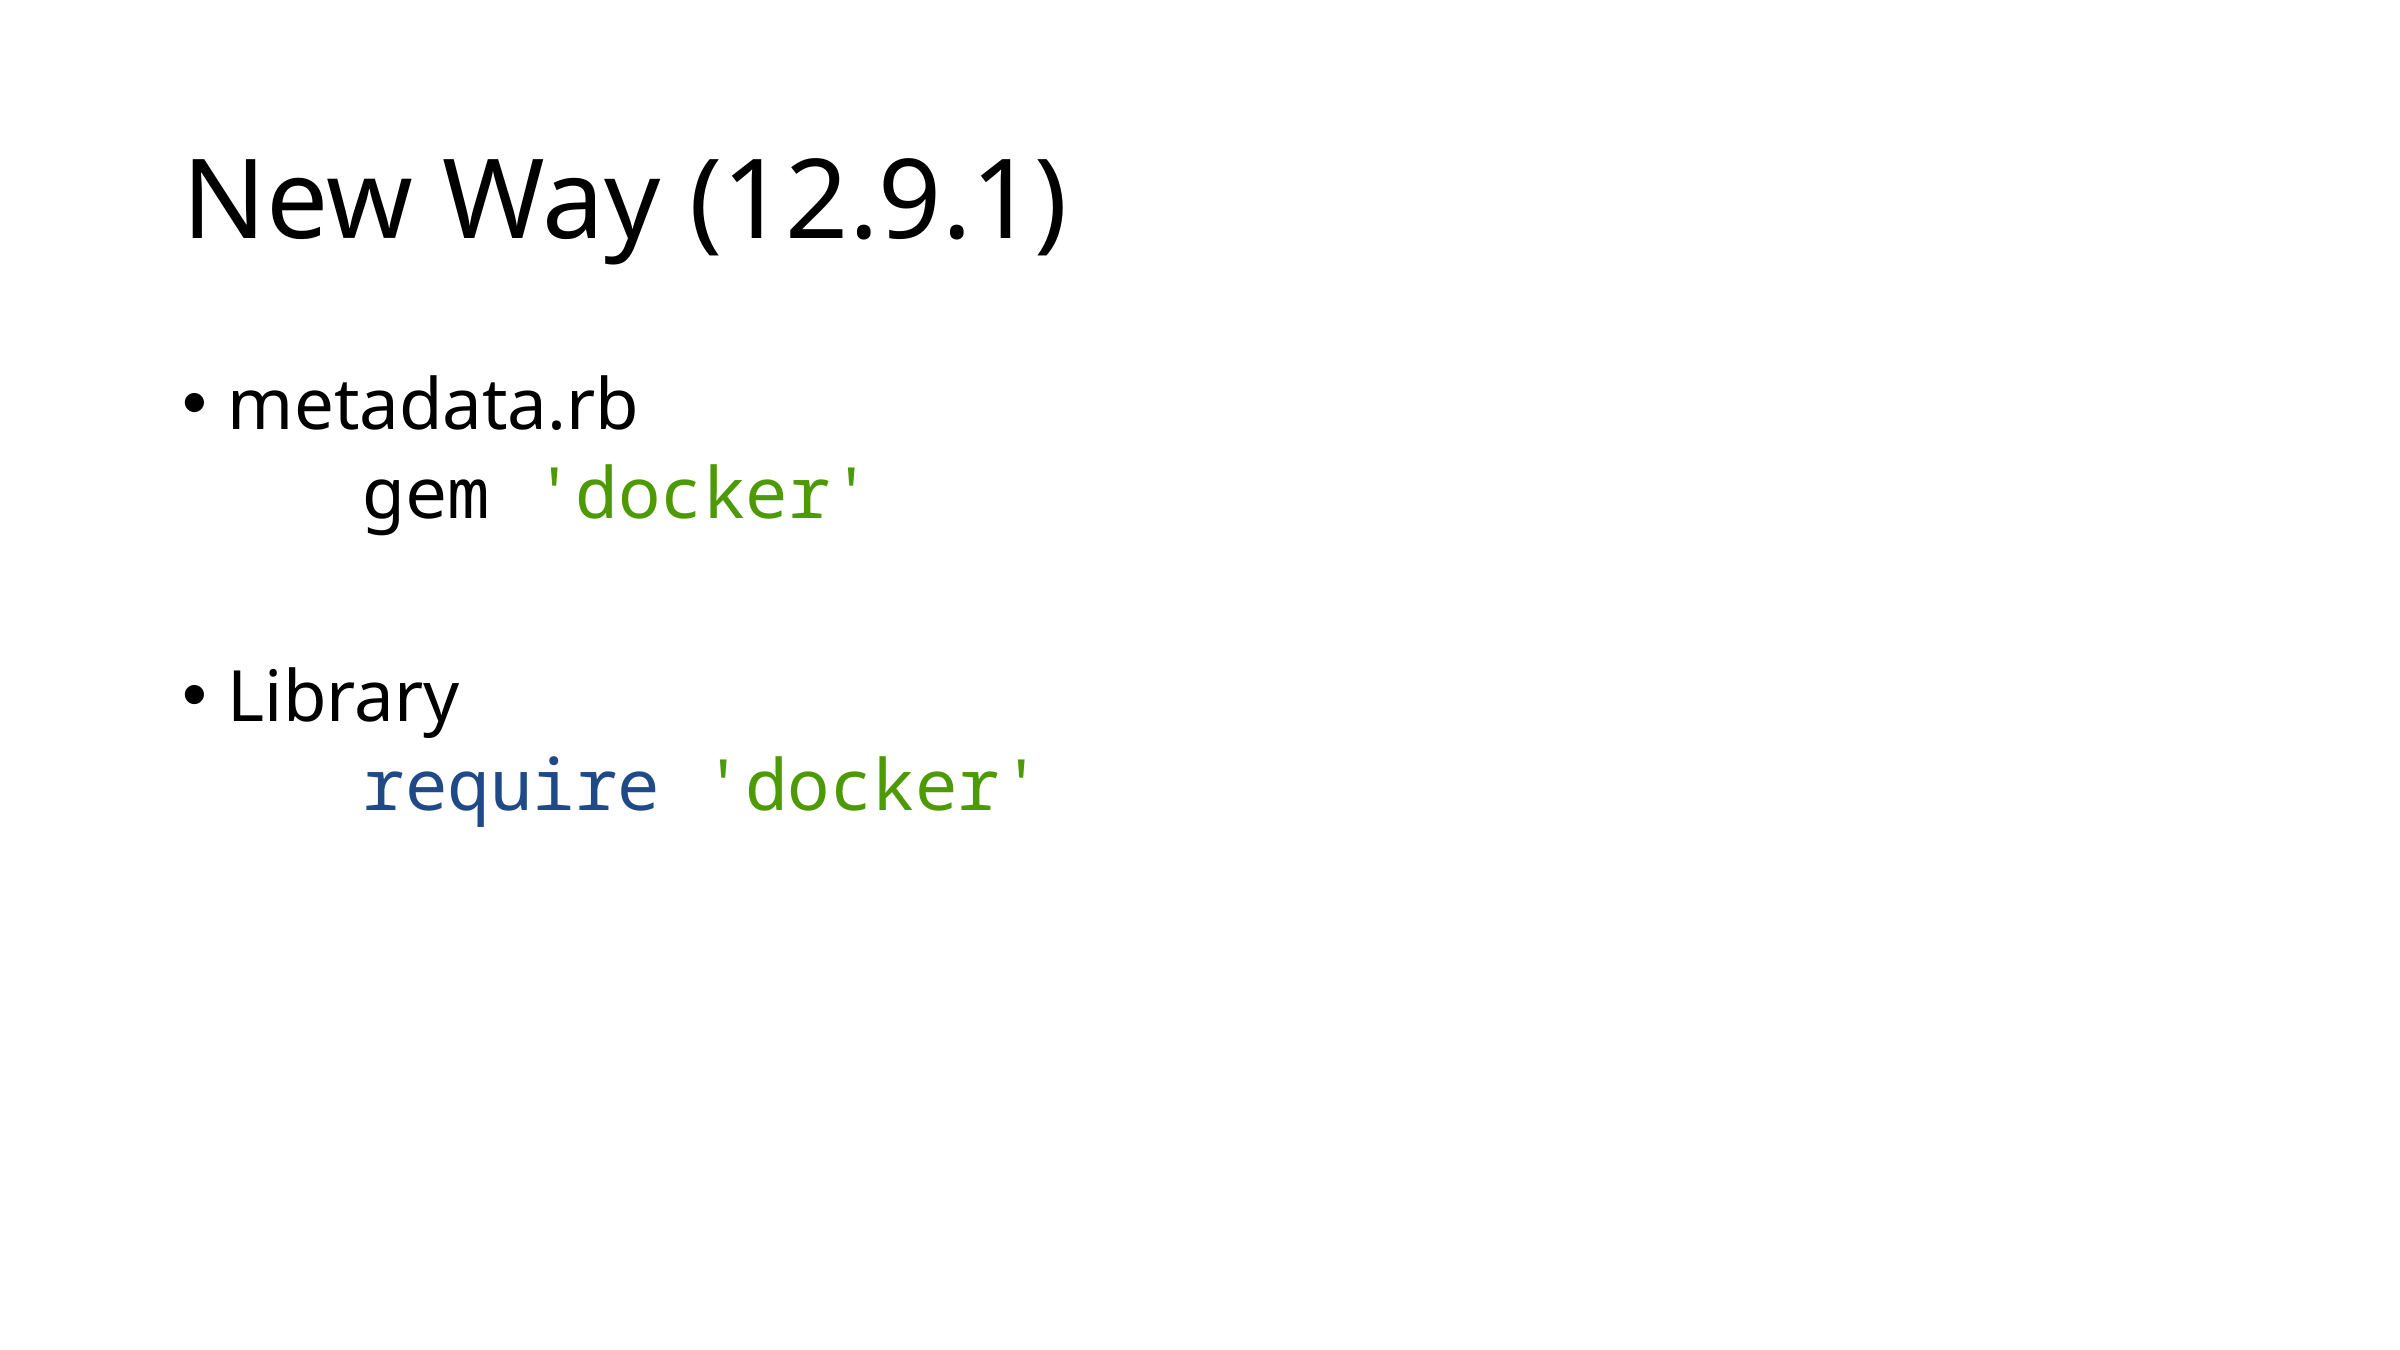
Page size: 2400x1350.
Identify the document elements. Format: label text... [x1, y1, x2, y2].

list metadata.rb gem 'docker' Library require 'docker' [165, 359, 2235, 1216]
title New Way (12.9.1) [165, 71, 2235, 333]
